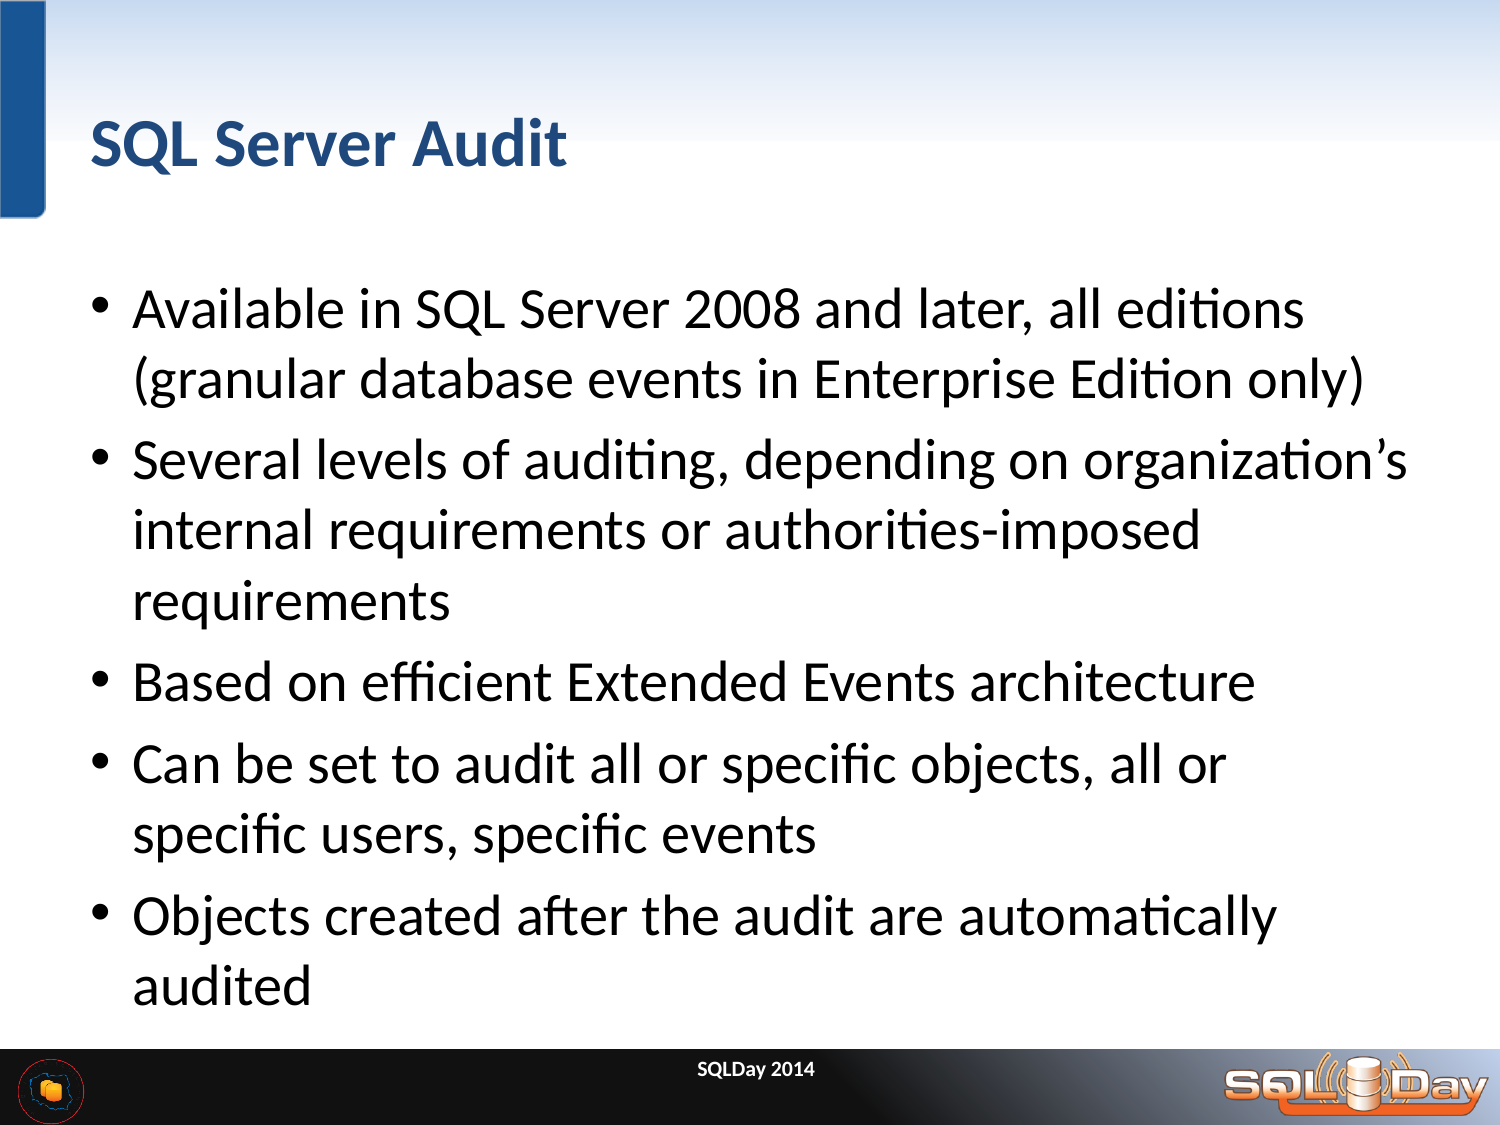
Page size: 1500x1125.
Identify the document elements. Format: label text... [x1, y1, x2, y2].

picture [16, 1057, 85, 1125]
picture [1224, 1052, 1489, 1116]
title SQL Server Audit [75, 45, 1425, 233]
picture [0, 0, 46, 219]
list Available in SQL Server 2008 and later, all editions (granular database events in Enterprise Edition only) Several levels of auditing, depending on organization’s internal requirements or authorities-imposed requirements Based on efficient Extended Events architecture Can be set to audit all or specific objects, all or specific users, specific events Objects created after the audit are automatically audited [75, 262, 1425, 1005]
footer SQLDay 2014 [425, 1050, 1088, 1113]
